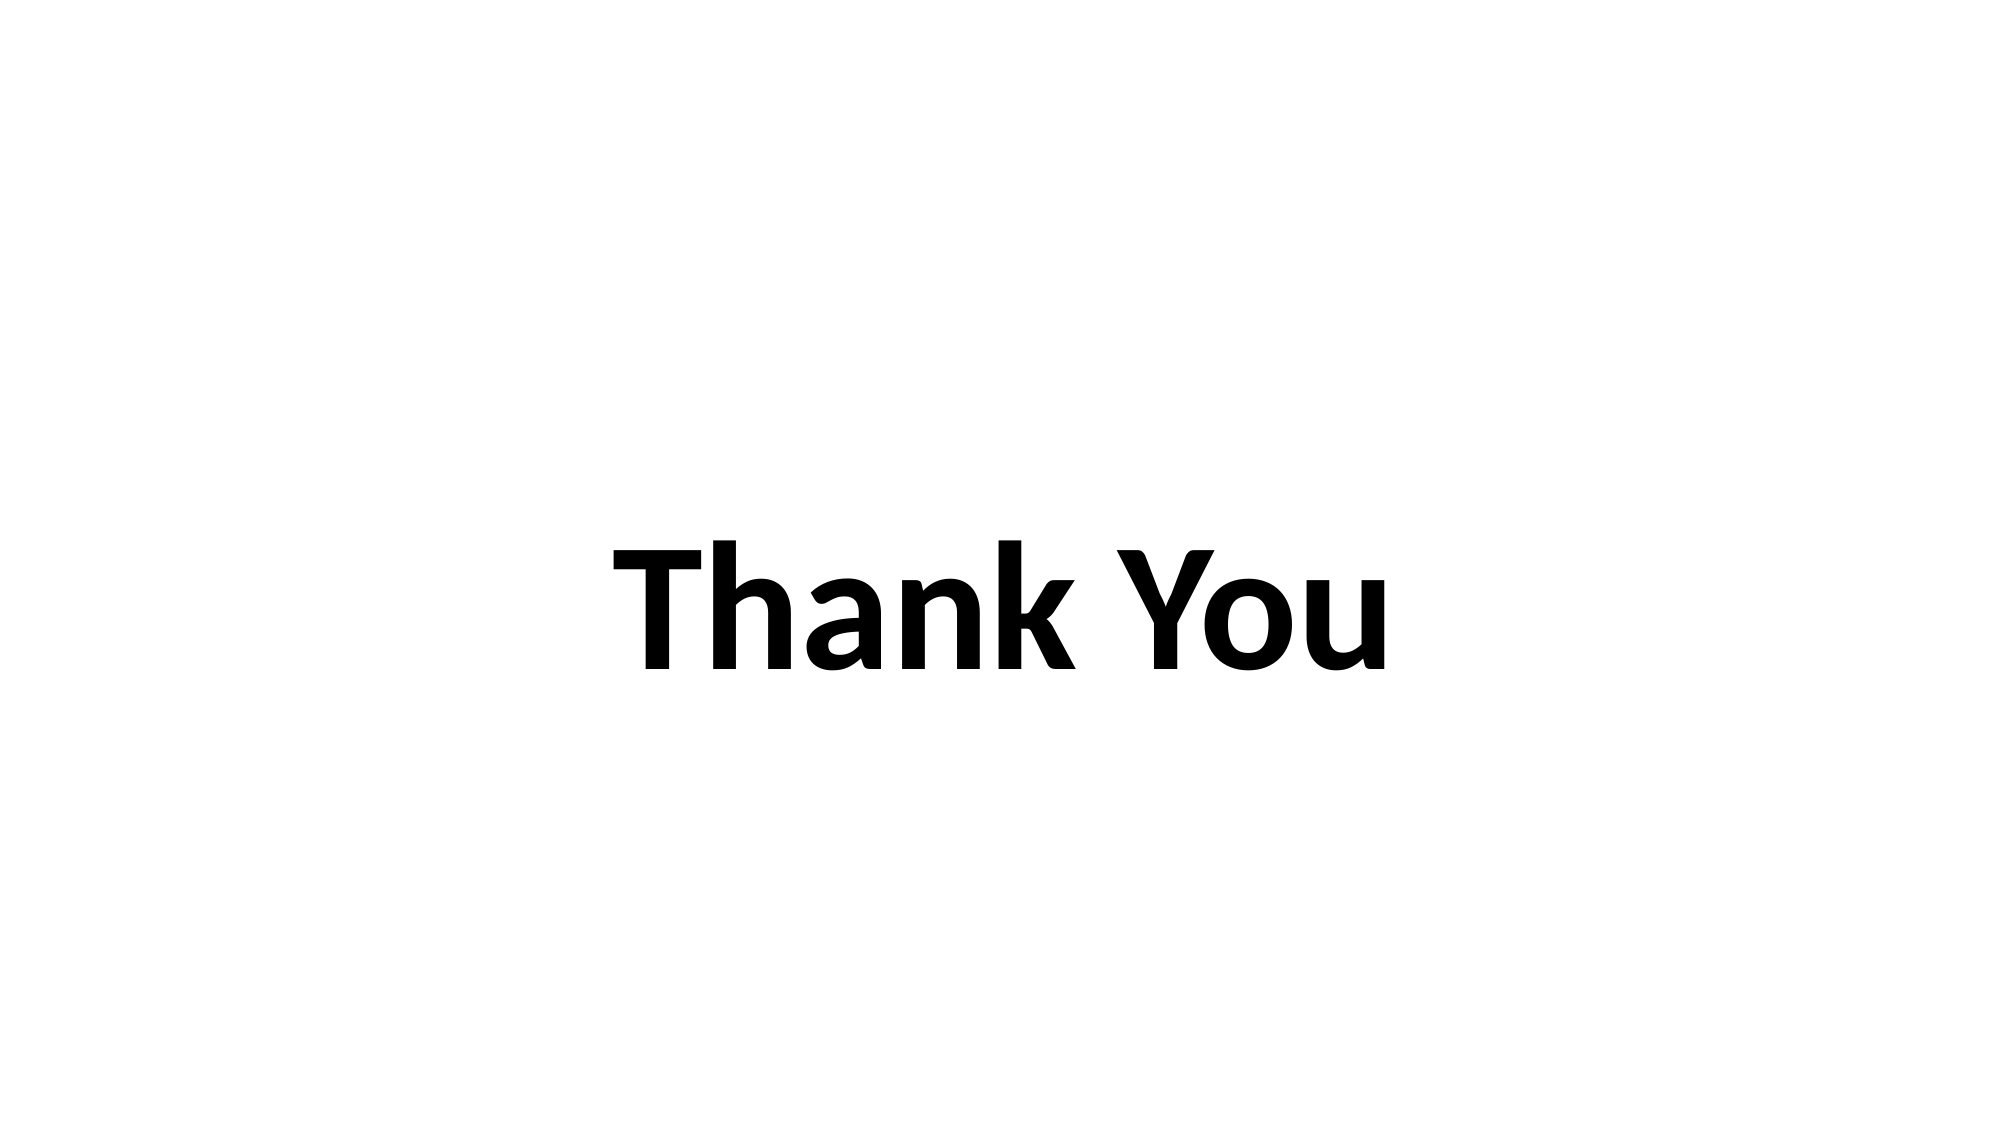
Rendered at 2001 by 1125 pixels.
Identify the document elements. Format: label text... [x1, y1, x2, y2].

list Thank You [597, 504, 1453, 719]
